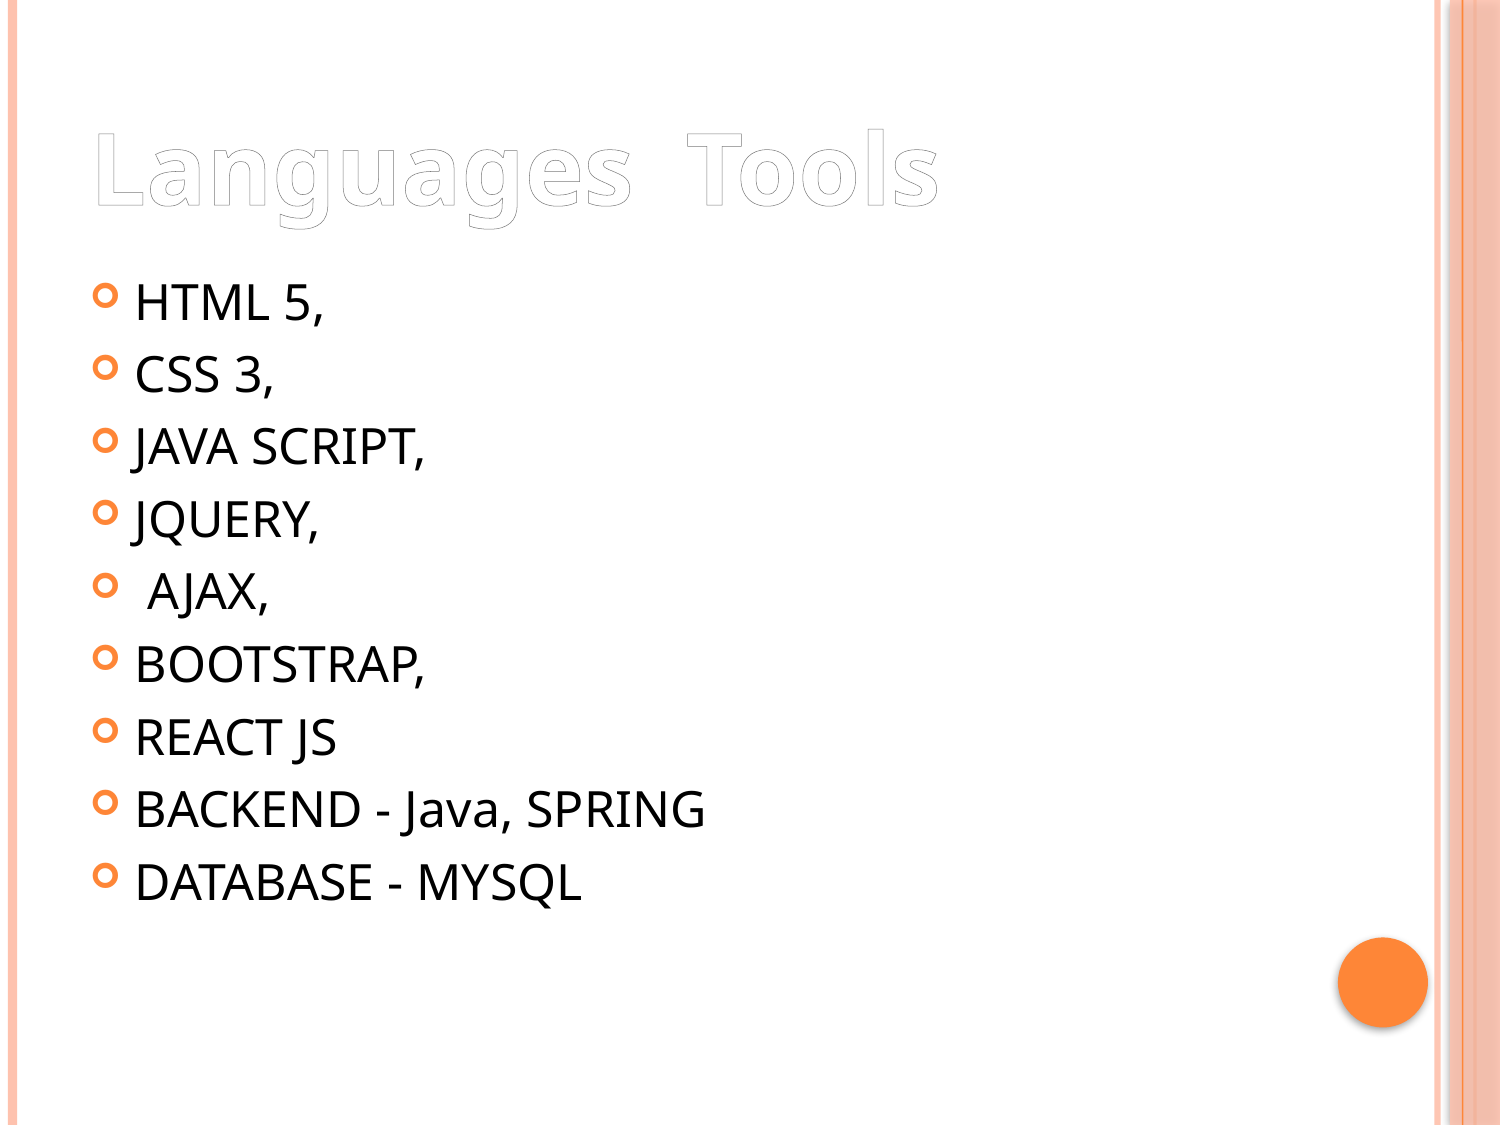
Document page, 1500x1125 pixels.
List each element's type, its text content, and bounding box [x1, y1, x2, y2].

title Languages Tools [75, 45, 1438, 233]
list HTML 5, CSS 3, JAVA SCRIPT, JQUERY, AJAX, BOOTSTRAP, REACT JS BACKEND - Java, SPRING DATABASE - MYSQL [75, 262, 1413, 1062]
